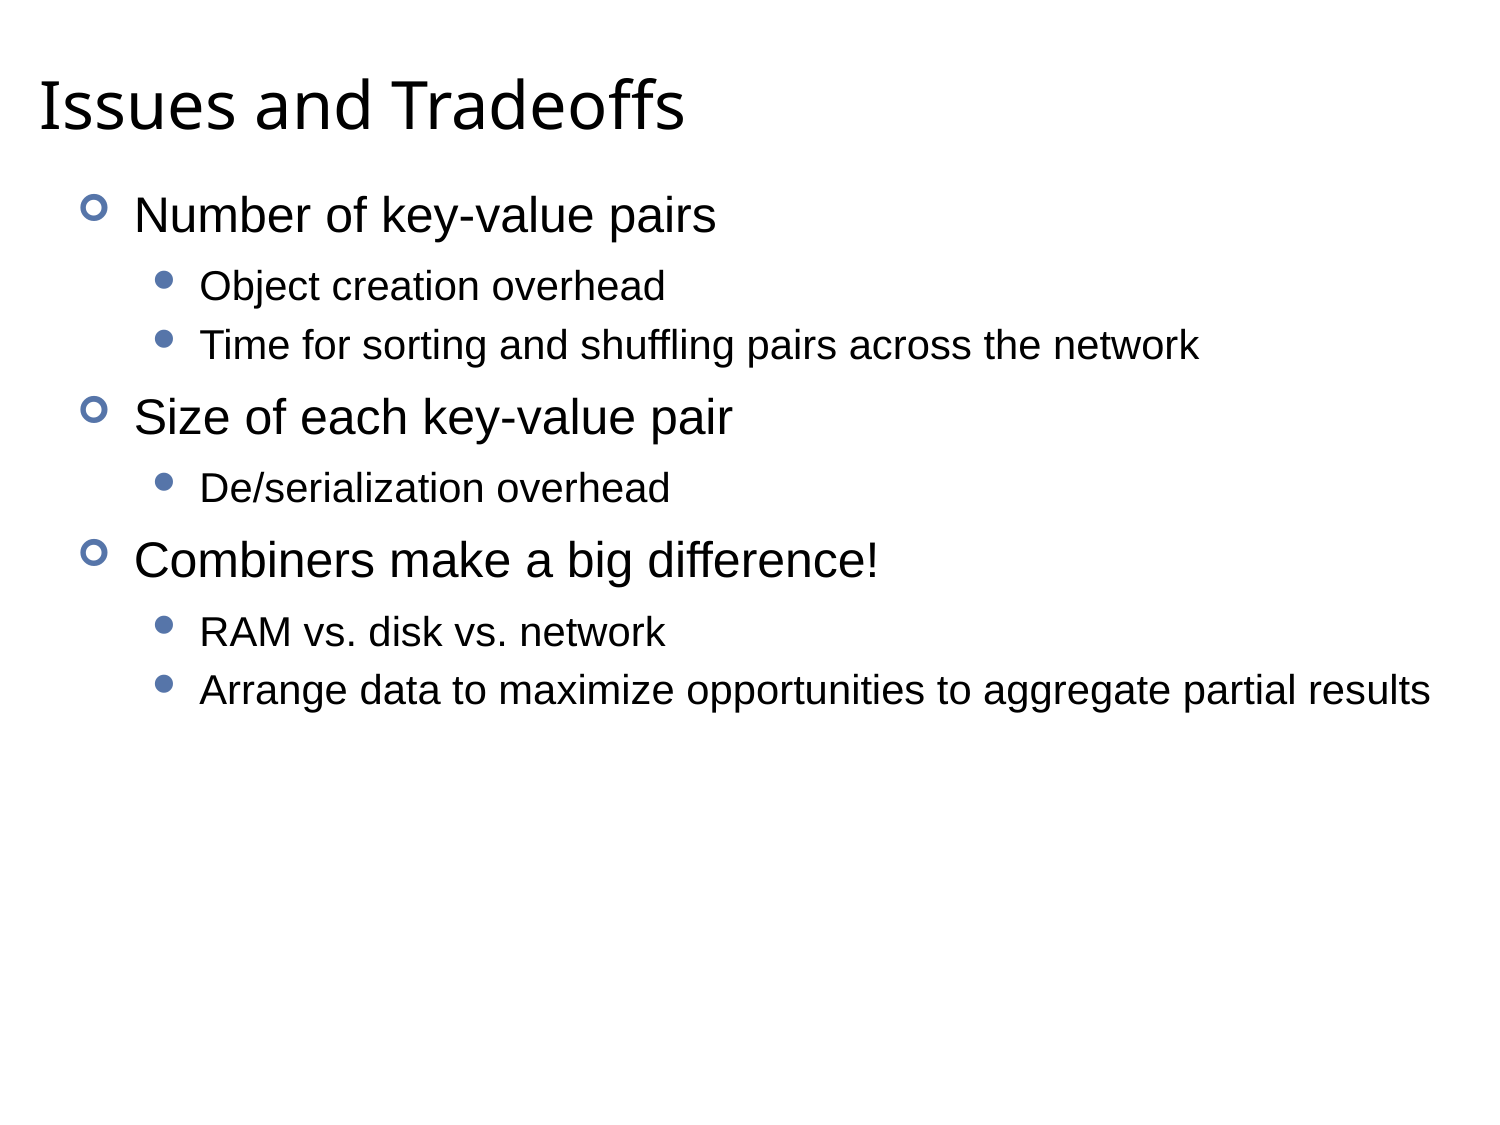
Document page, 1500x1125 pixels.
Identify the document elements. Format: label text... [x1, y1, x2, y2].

title Issues and Tradeoffs [24, 18, 1451, 188]
list Number of key-value pairs Object creation overhead Time for sorting and shuffling pairs across the network Size of each key-value pair De/serialization overhead Combiners make a big difference! RAM vs. disk vs. network Arrange data to maximize opportunities to aggregate partial results [62, 174, 1451, 1013]
